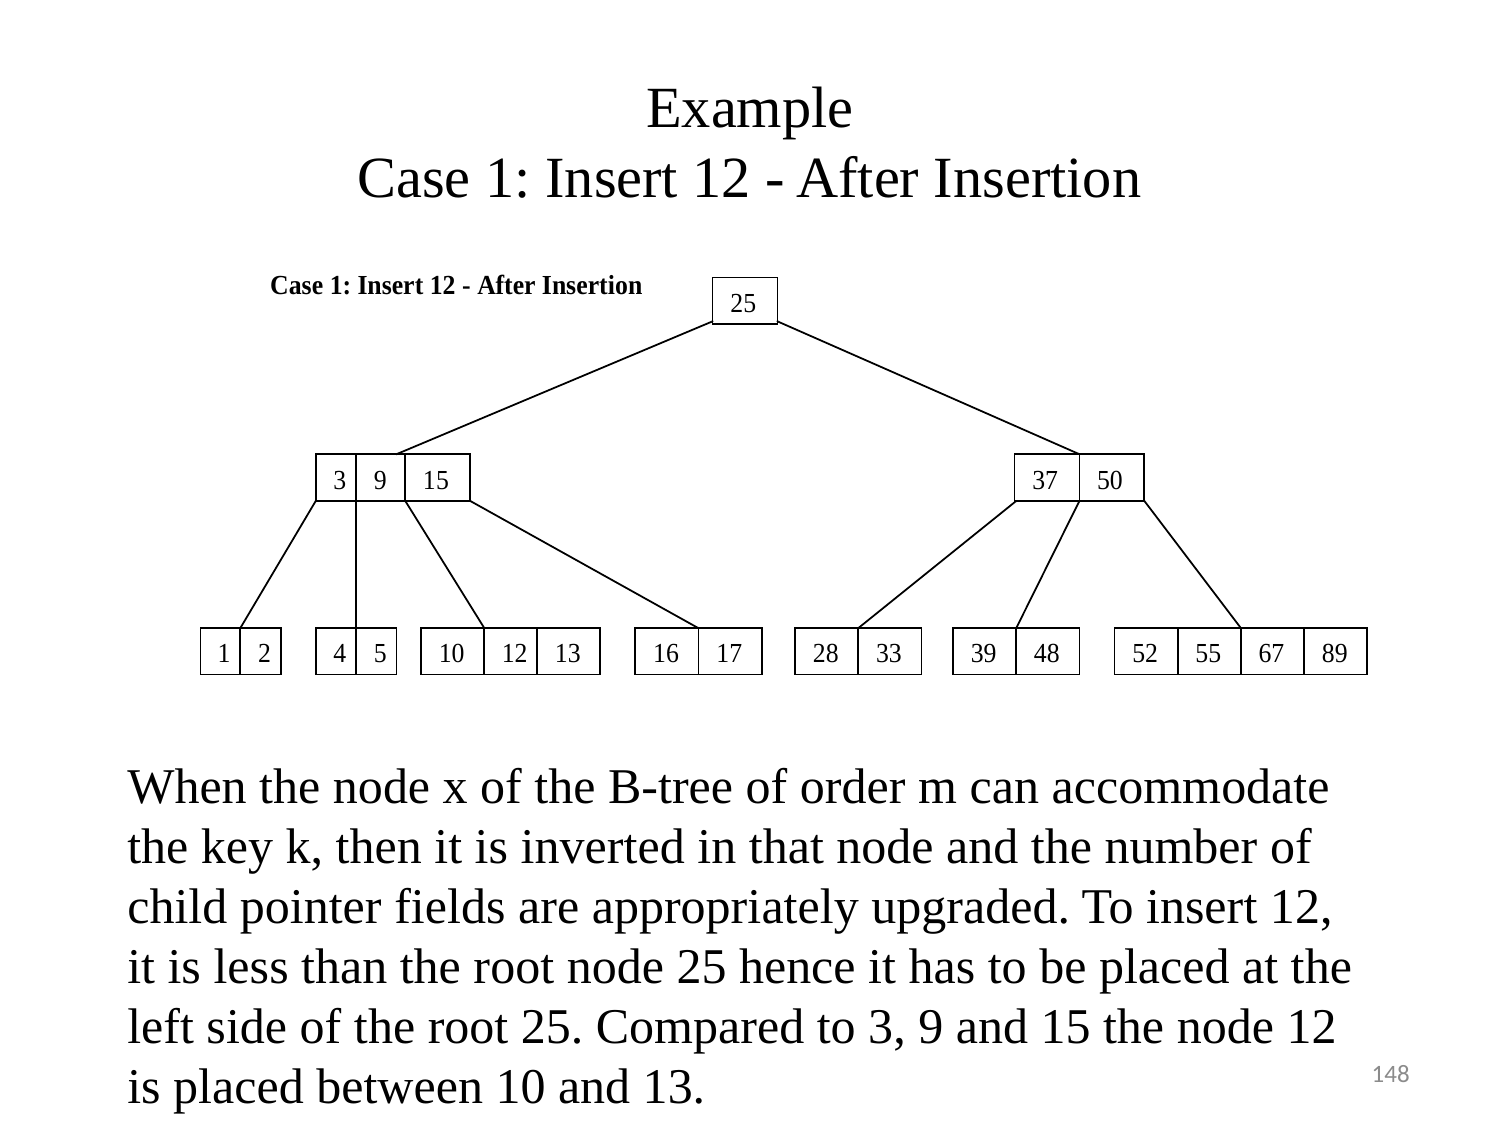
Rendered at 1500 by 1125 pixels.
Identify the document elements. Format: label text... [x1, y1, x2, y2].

slide_number 148 [1388, 1042, 1425, 1103]
text_box When the node x of the B-tree of order m can accommodate the key k, then it is inverted in that node and the number of child pointer fields are appropriately upgraded. To insert 12, it is less than the root node 25 hence it has to be placed at the left side of the root 25. Compared to 3, 9 and 15 the node 12 is placed between 10 and 13. [112, 746, 1388, 1121]
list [199, 212, 1426, 676]
title Example Case 1: Insert 12 - After Insertion [75, 45, 1425, 233]
